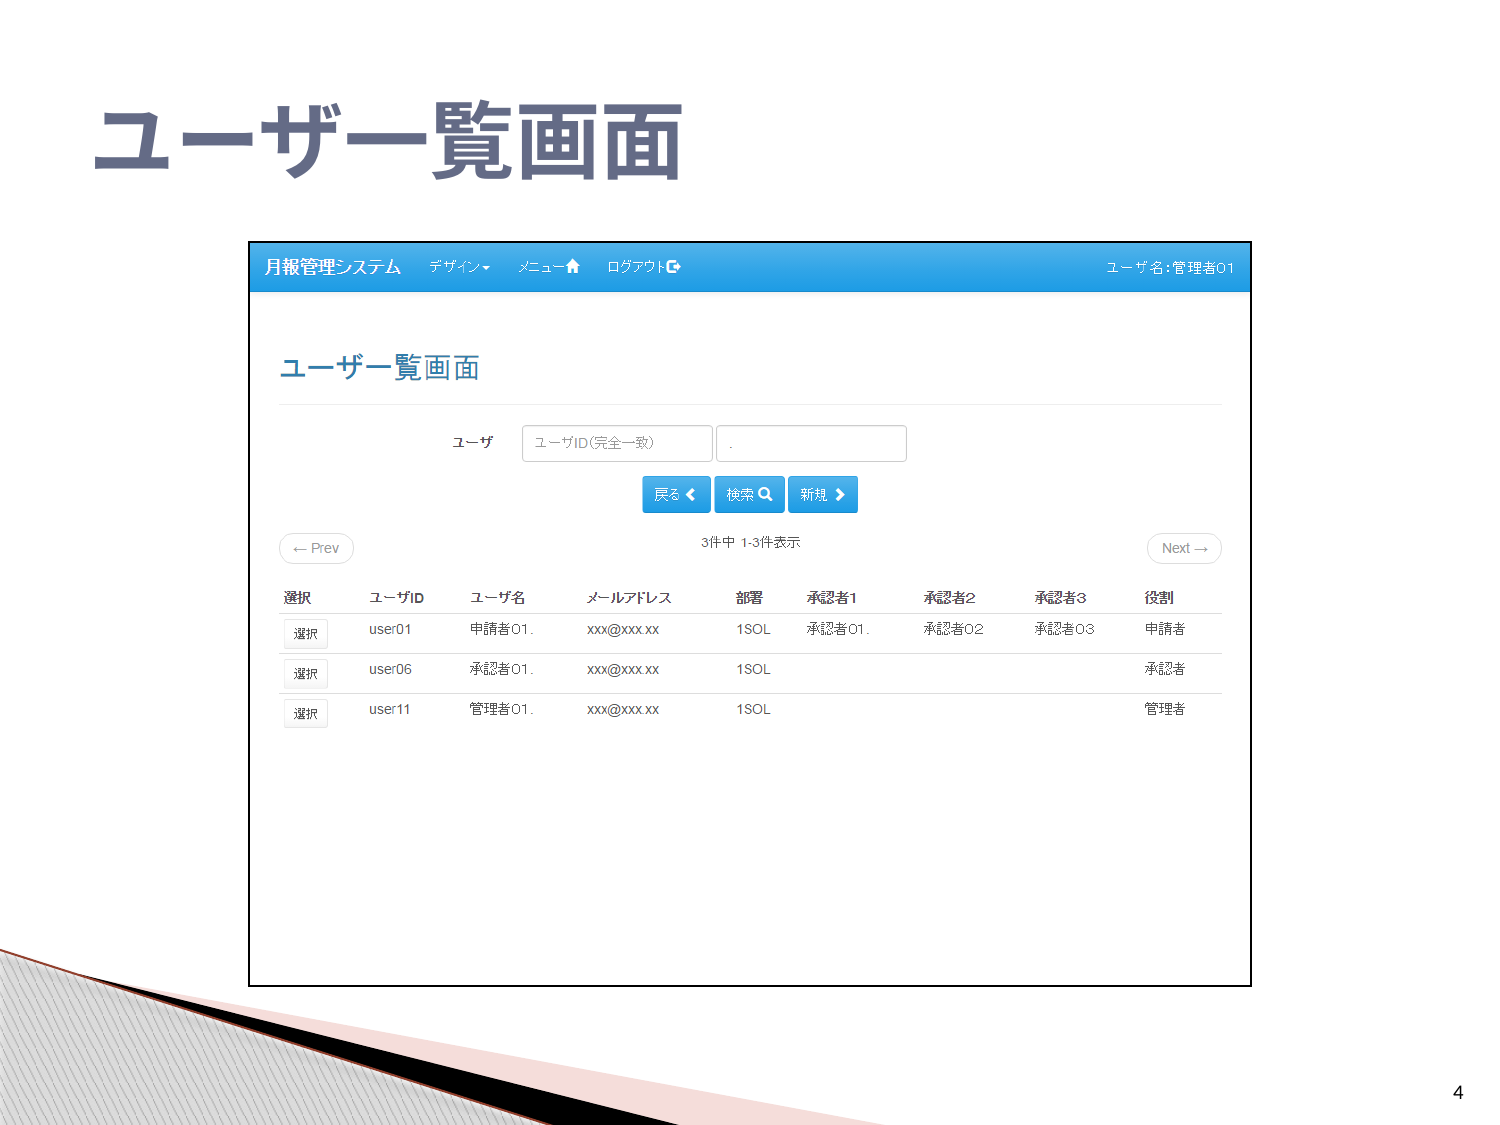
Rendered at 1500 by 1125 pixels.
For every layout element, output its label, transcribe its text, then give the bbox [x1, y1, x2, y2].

slide_number 4 [1418, 1051, 1479, 1112]
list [249, 242, 1251, 986]
title ユーザ一覧画面 [75, 45, 1425, 233]
